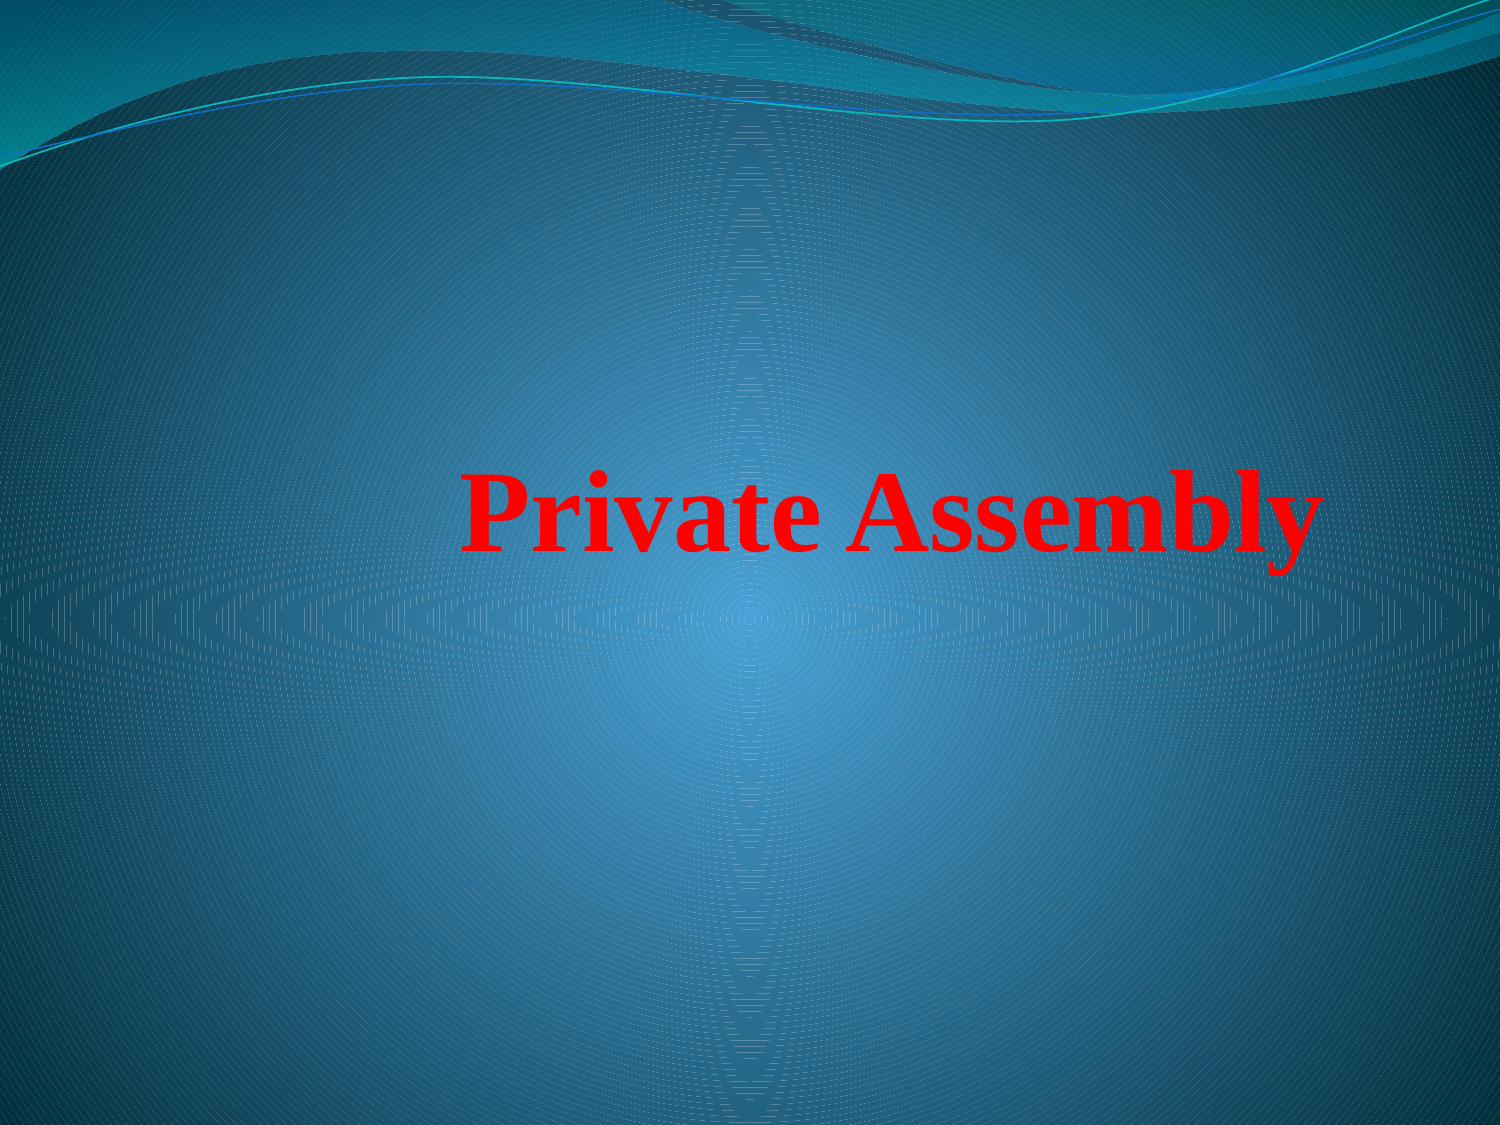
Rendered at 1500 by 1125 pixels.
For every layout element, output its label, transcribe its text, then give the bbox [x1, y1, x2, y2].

title Private Assembly [249, 275, 1500, 575]
